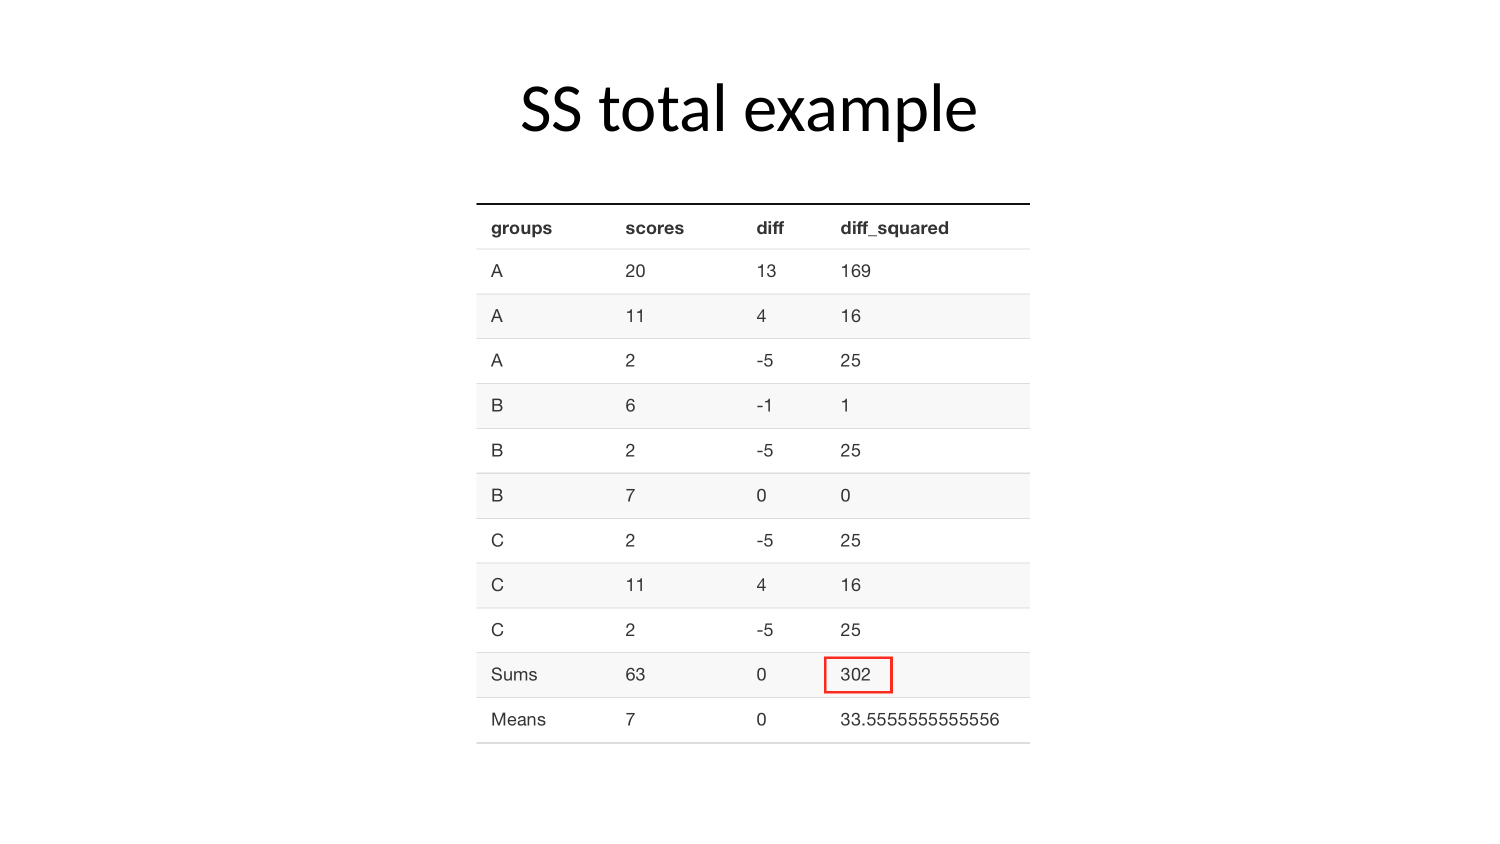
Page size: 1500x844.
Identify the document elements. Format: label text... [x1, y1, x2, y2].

title SS total example [75, 33, 1425, 175]
picture [470, 195, 1030, 753]
